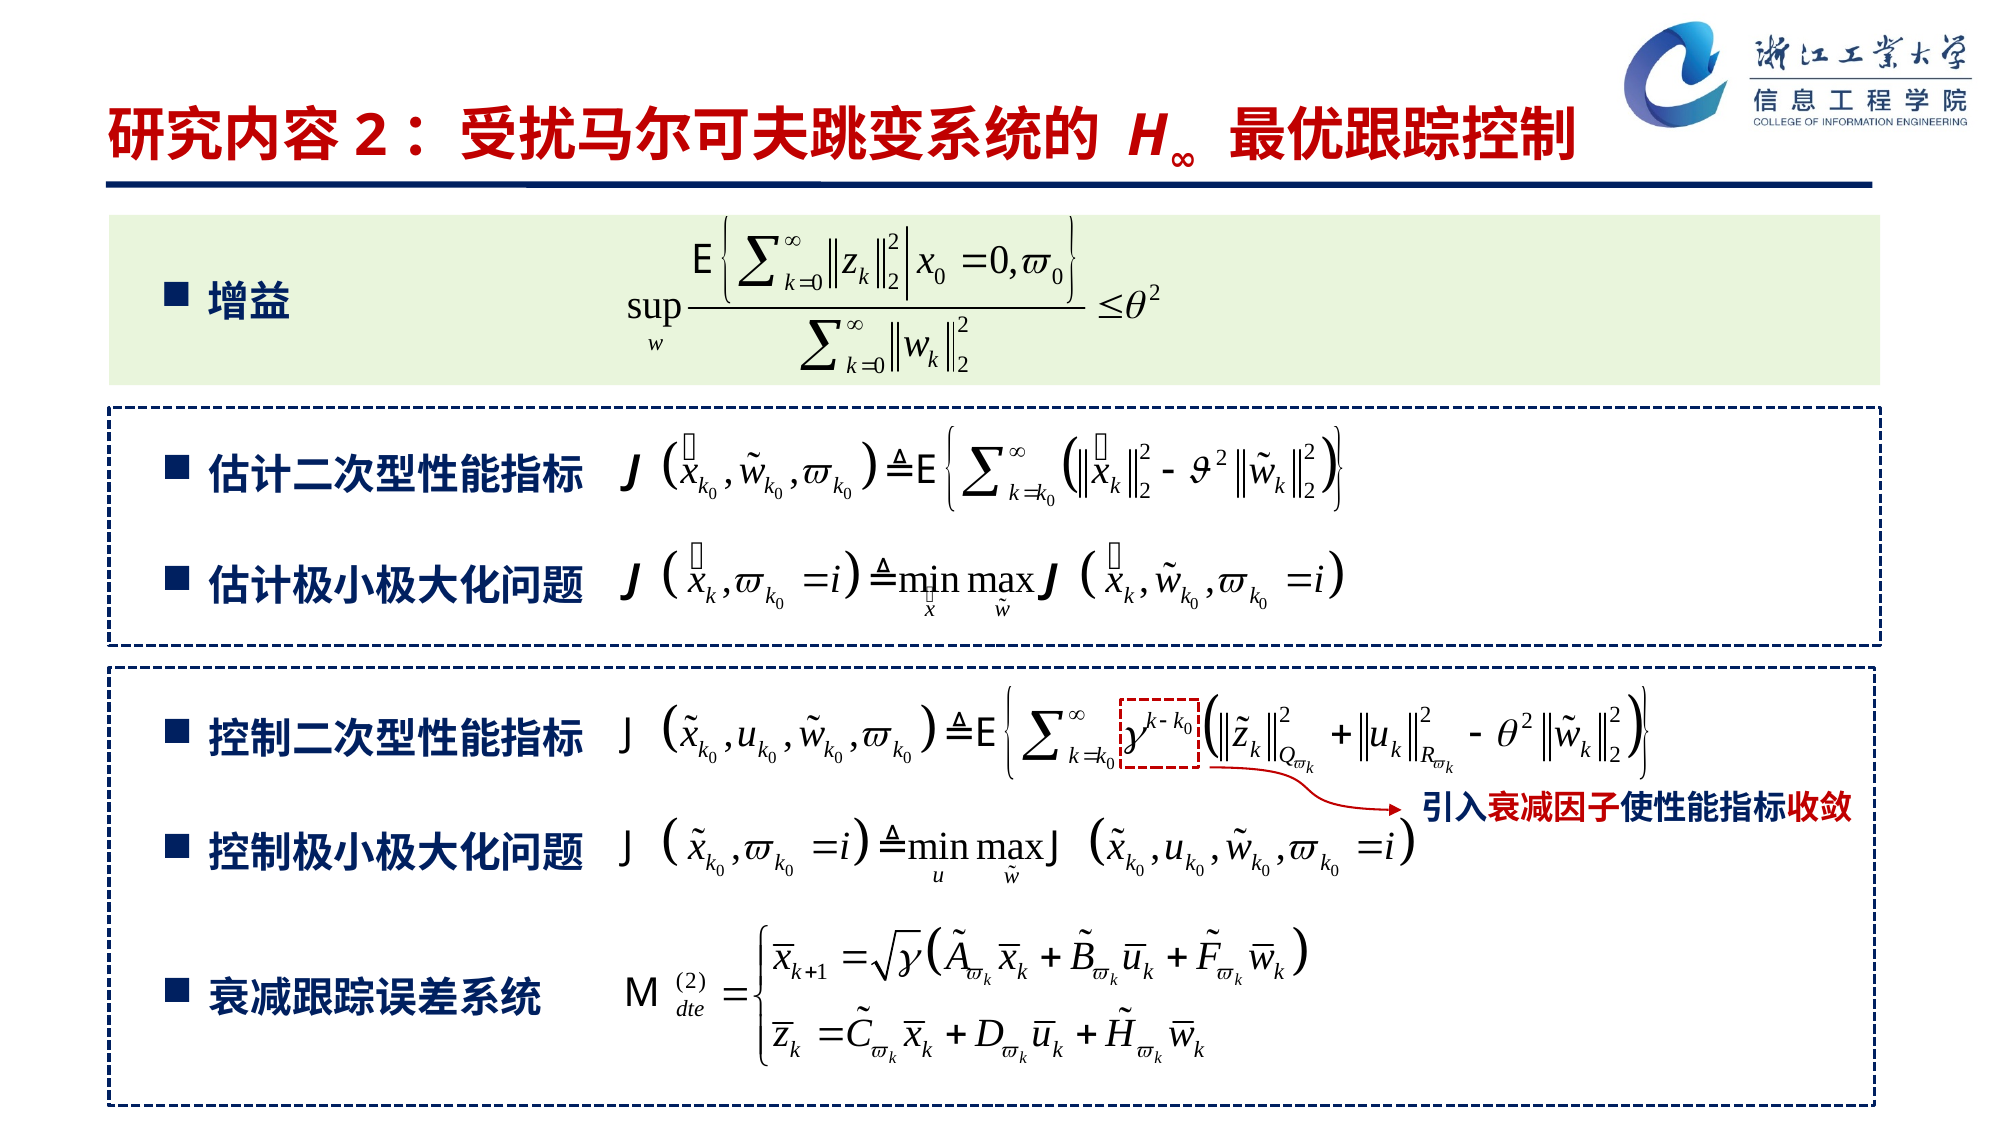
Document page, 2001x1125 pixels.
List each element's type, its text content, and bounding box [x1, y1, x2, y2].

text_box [146, 809, 1419, 894]
text_box [109, 407, 1881, 646]
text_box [146, 915, 1313, 1077]
picture [1600, 13, 1995, 150]
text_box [621, 216, 1166, 384]
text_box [1209, 767, 1402, 811]
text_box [146, 686, 1662, 788]
text_box 研究内容2：受扰马尔可夫跳变系统的 H∞ 最优跟踪控制 [92, 89, 1881, 185]
text_box [108, 667, 1875, 1106]
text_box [146, 426, 1359, 627]
text_box [109, 214, 1881, 386]
text_box 引入衰减因子使性能指标收敛 [1407, 778, 1874, 834]
